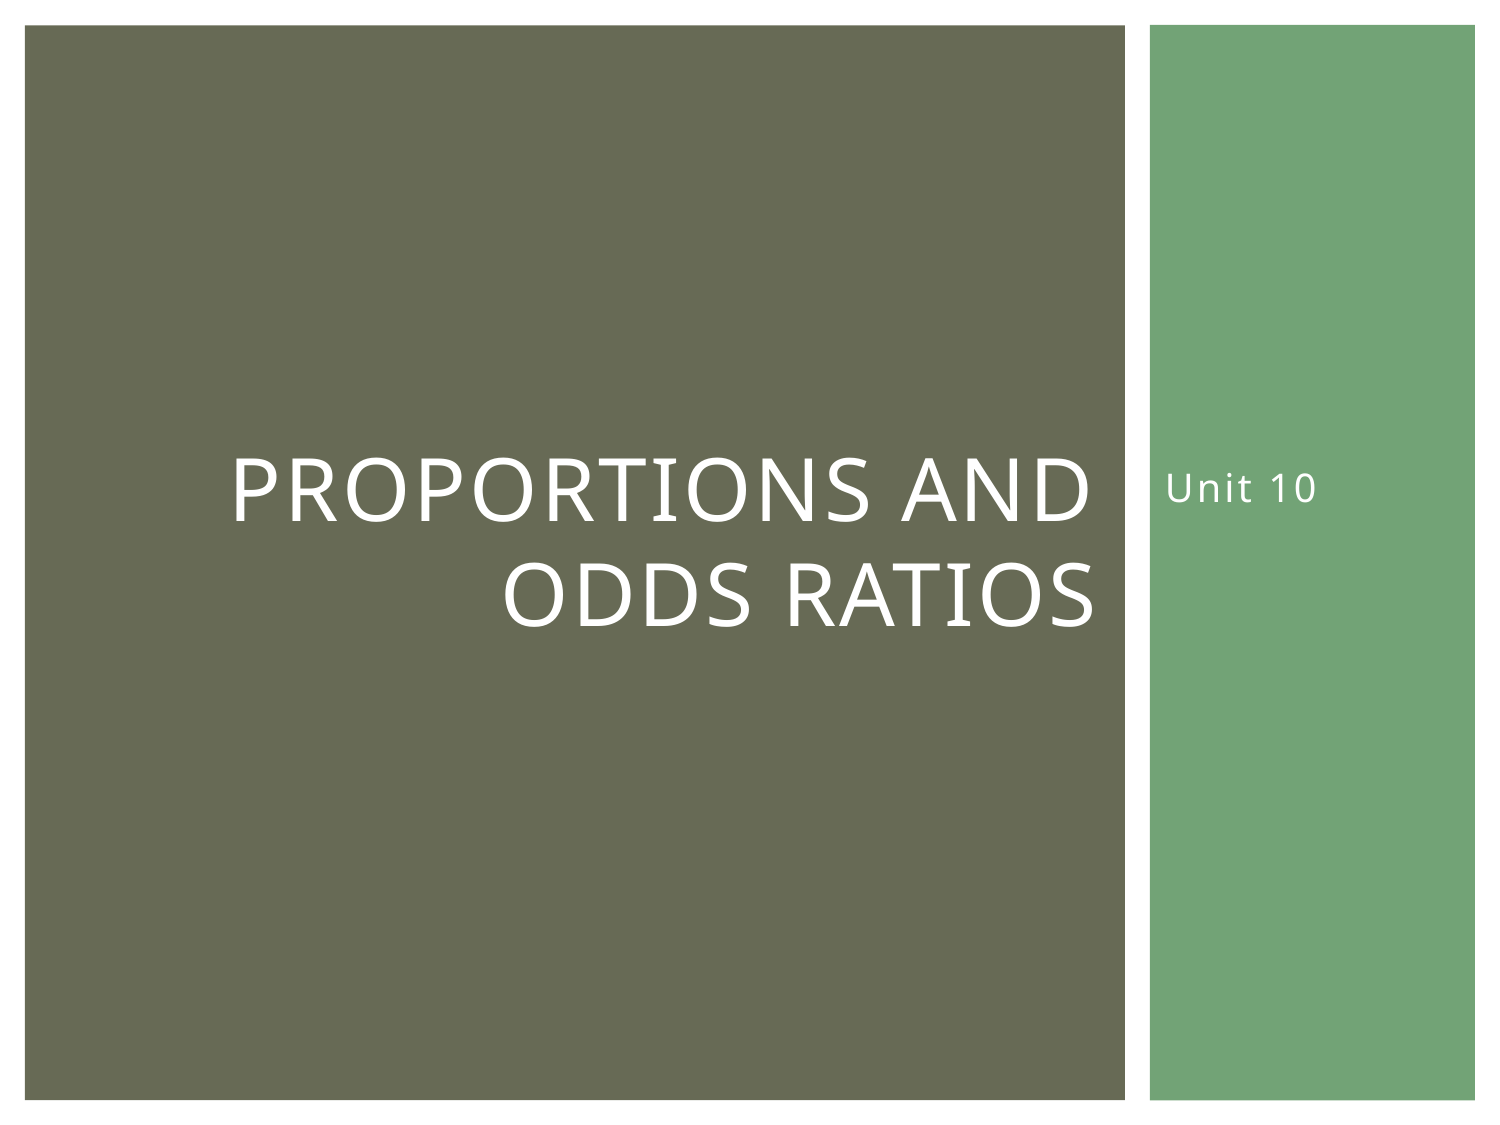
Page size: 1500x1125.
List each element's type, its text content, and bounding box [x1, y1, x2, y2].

subtitle Unit 10 [1149, 336, 1475, 637]
title Proportions and ODDS Ratios [75, 336, 1113, 637]
